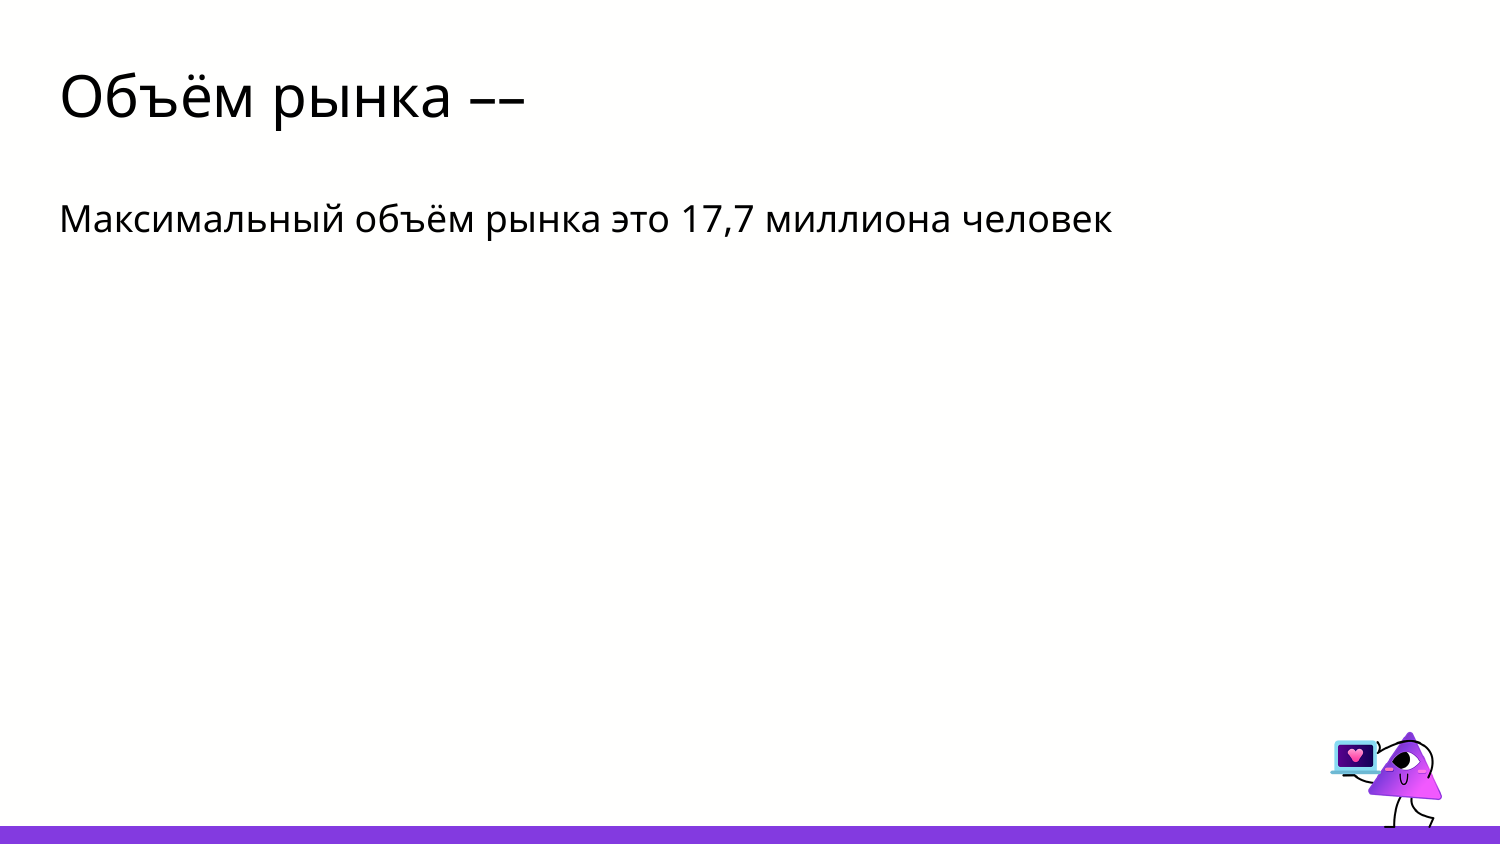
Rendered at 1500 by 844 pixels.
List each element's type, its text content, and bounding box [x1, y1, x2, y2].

title Объём рынка –– [59, 59, 1441, 150]
picture [1330, 725, 1442, 828]
list Максимальный объём рынка это 17,7 миллиона человек [59, 195, 1442, 695]
